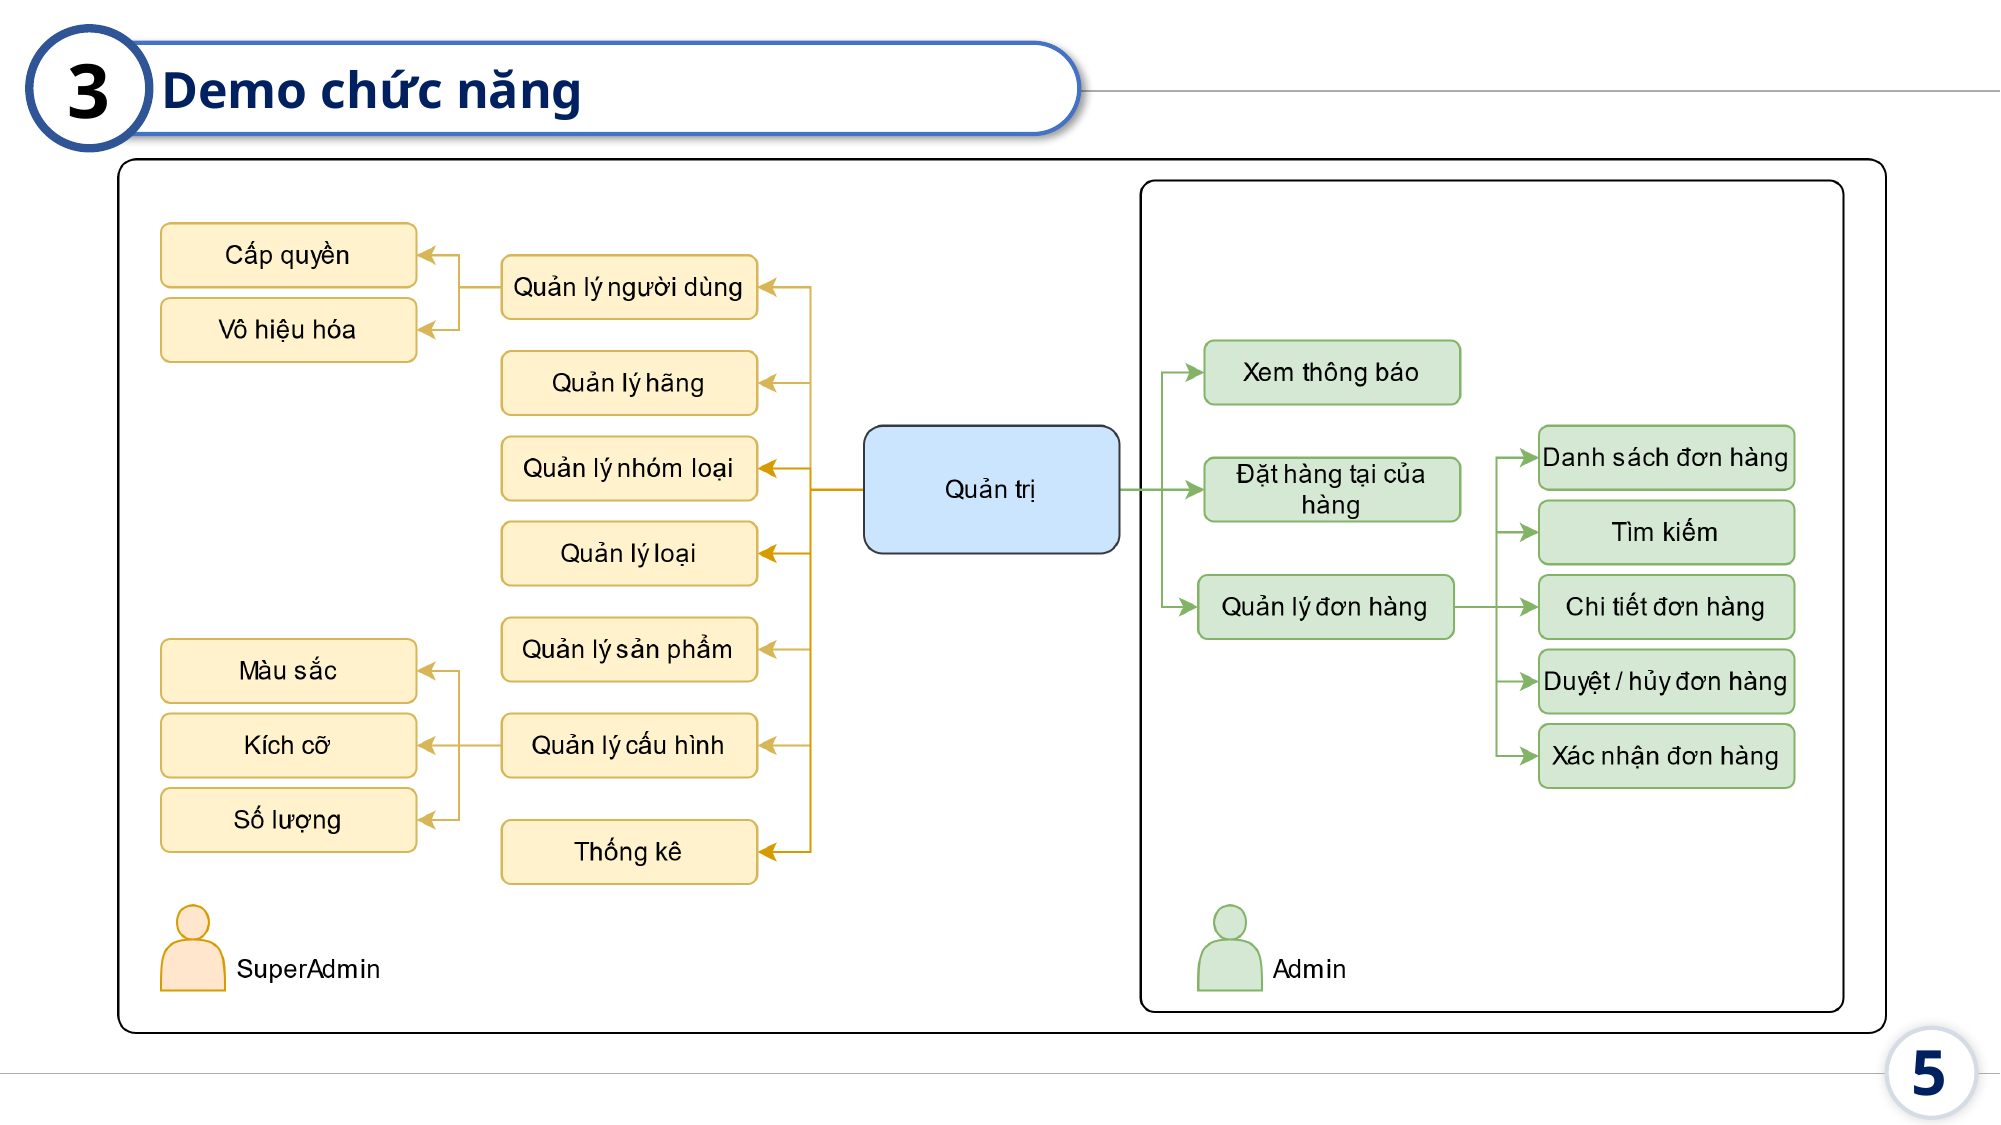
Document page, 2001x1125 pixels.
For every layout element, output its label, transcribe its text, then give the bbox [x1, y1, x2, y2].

picture [117, 158, 1887, 1034]
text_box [1886, 1025, 2000, 1118]
text_box Demo chức năng [129, 41, 1081, 136]
text_box 3 [28, 27, 151, 150]
